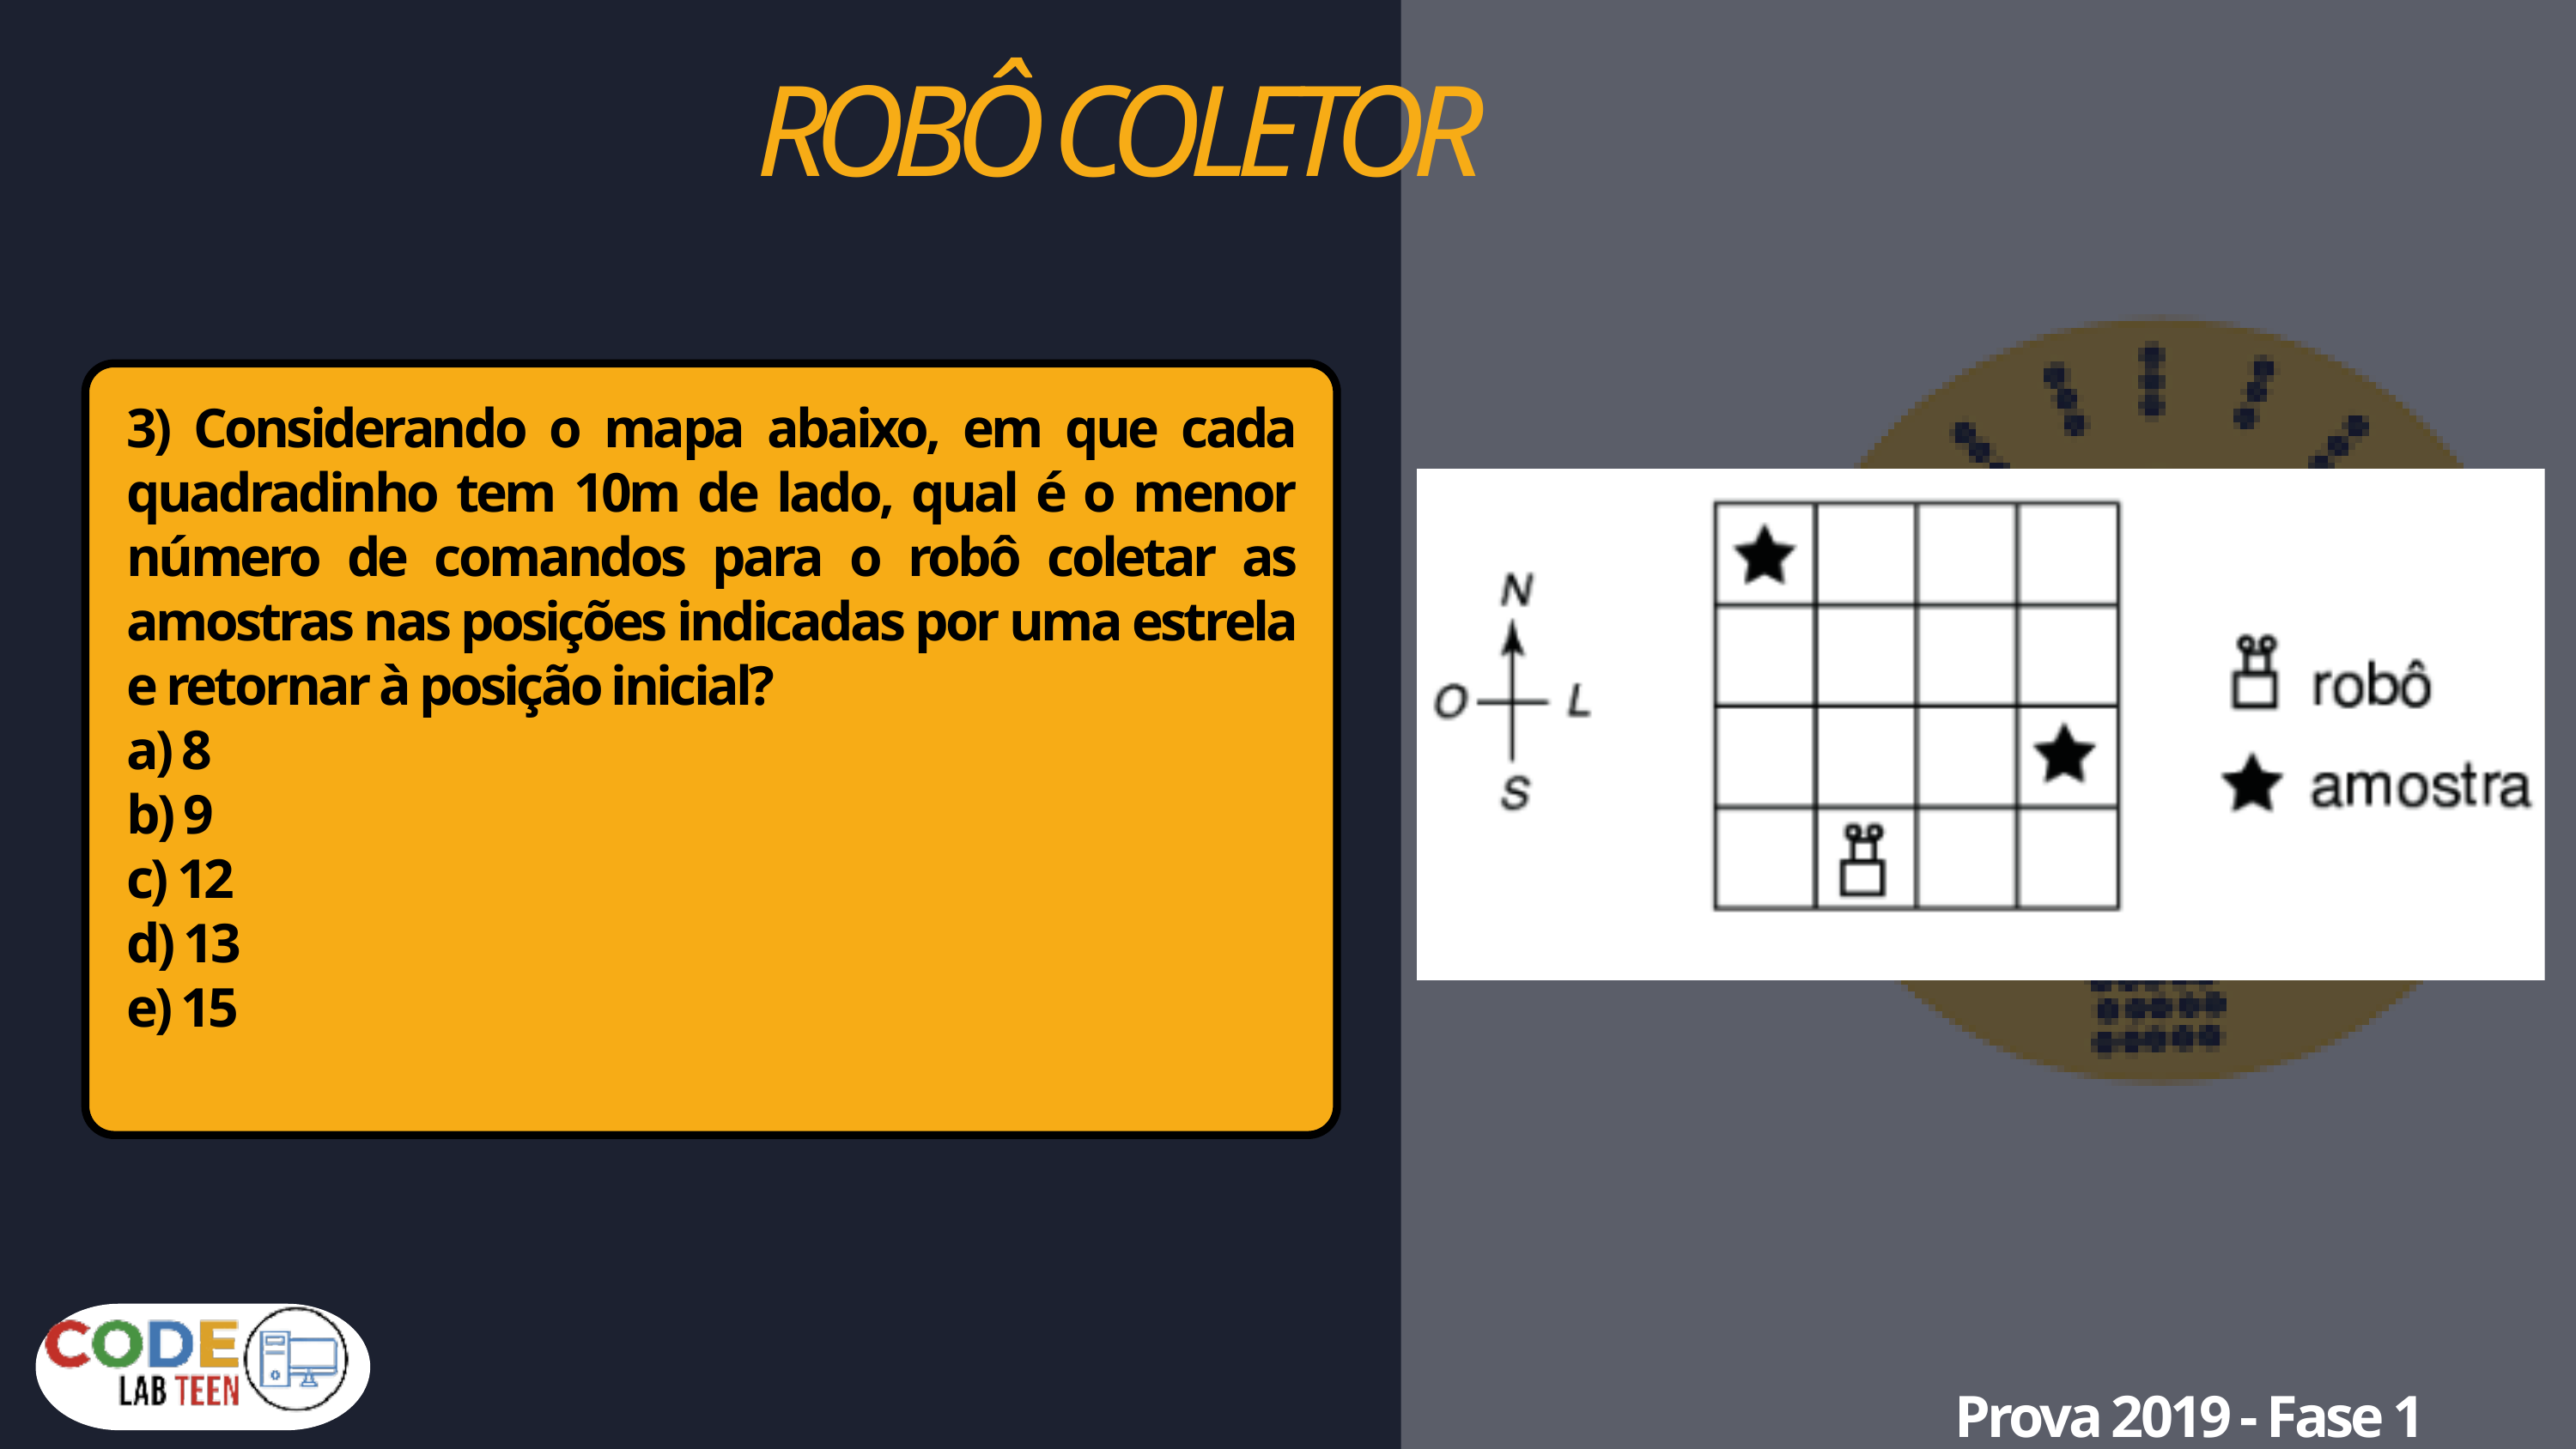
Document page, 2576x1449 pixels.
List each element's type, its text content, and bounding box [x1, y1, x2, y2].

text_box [35, 1303, 371, 1431]
text_box ROBÔ COLETOR [756, 27, 1396, 202]
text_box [85, 363, 1338, 1136]
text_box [1400, 0, 2576, 1449]
text_box [8, 1284, 398, 1449]
